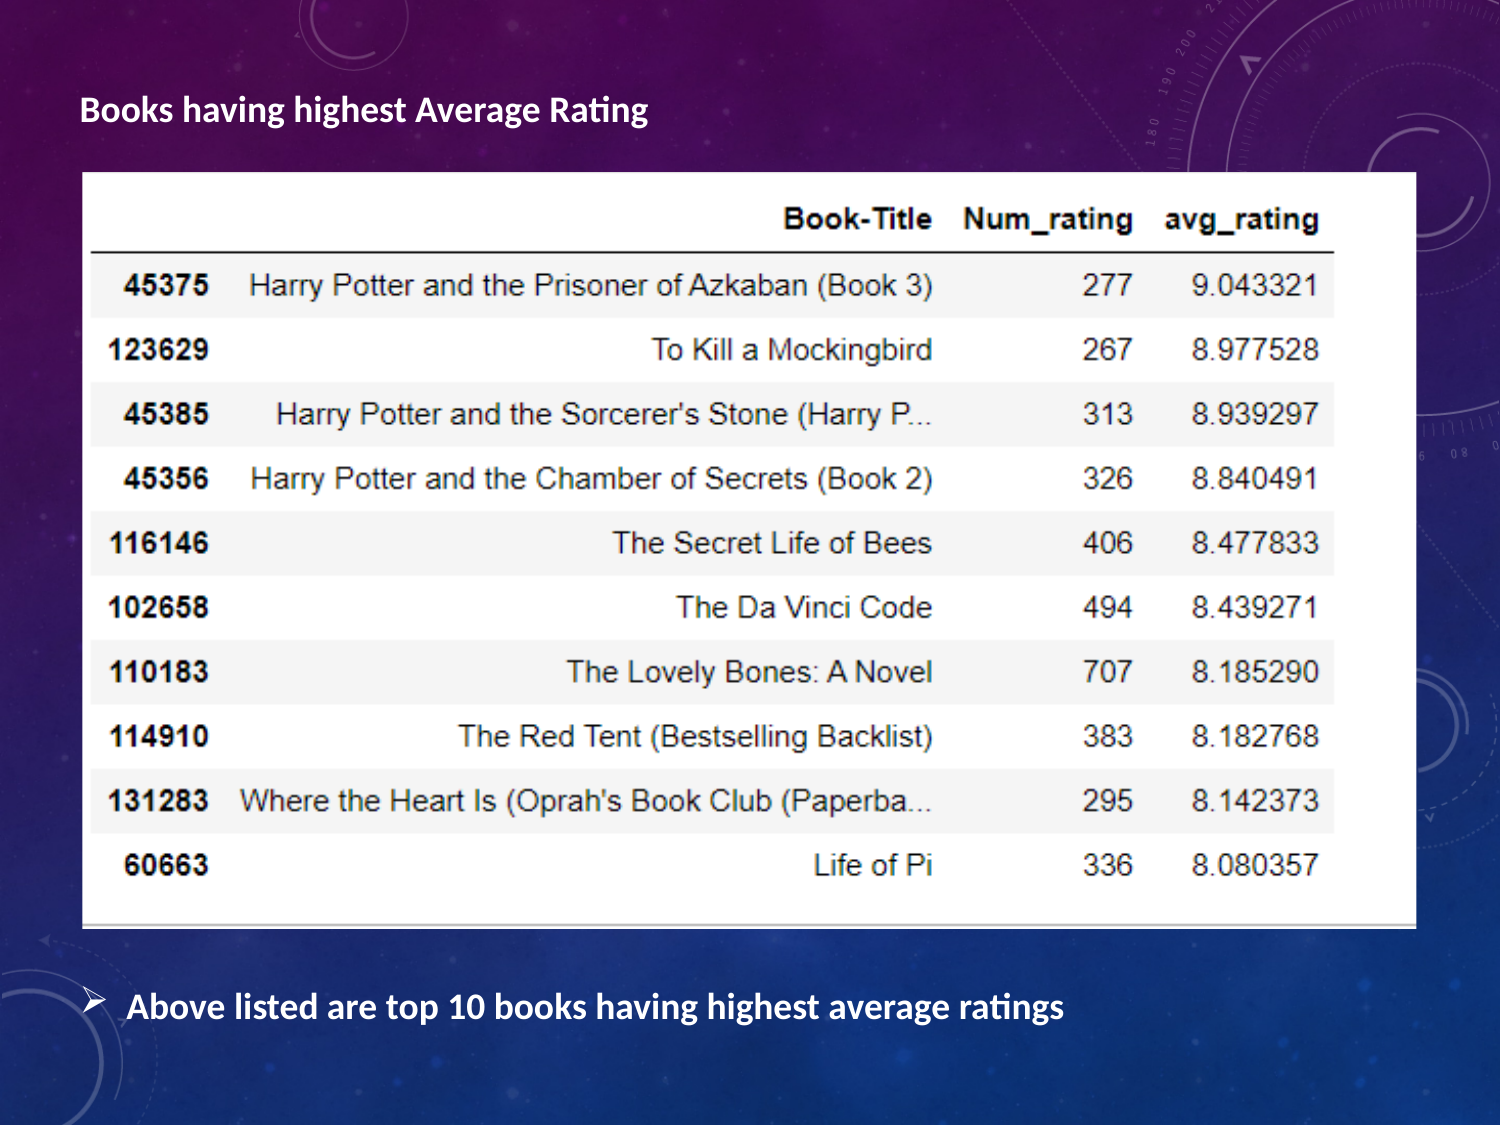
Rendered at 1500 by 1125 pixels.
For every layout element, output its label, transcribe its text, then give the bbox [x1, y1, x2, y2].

text_box Books having highest Average Rating [64, 78, 1139, 138]
picture [0, 0, 1500, 1125]
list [81, 172, 1417, 929]
text_box Above listed are top 10 books having highest average ratings [64, 974, 1353, 1035]
